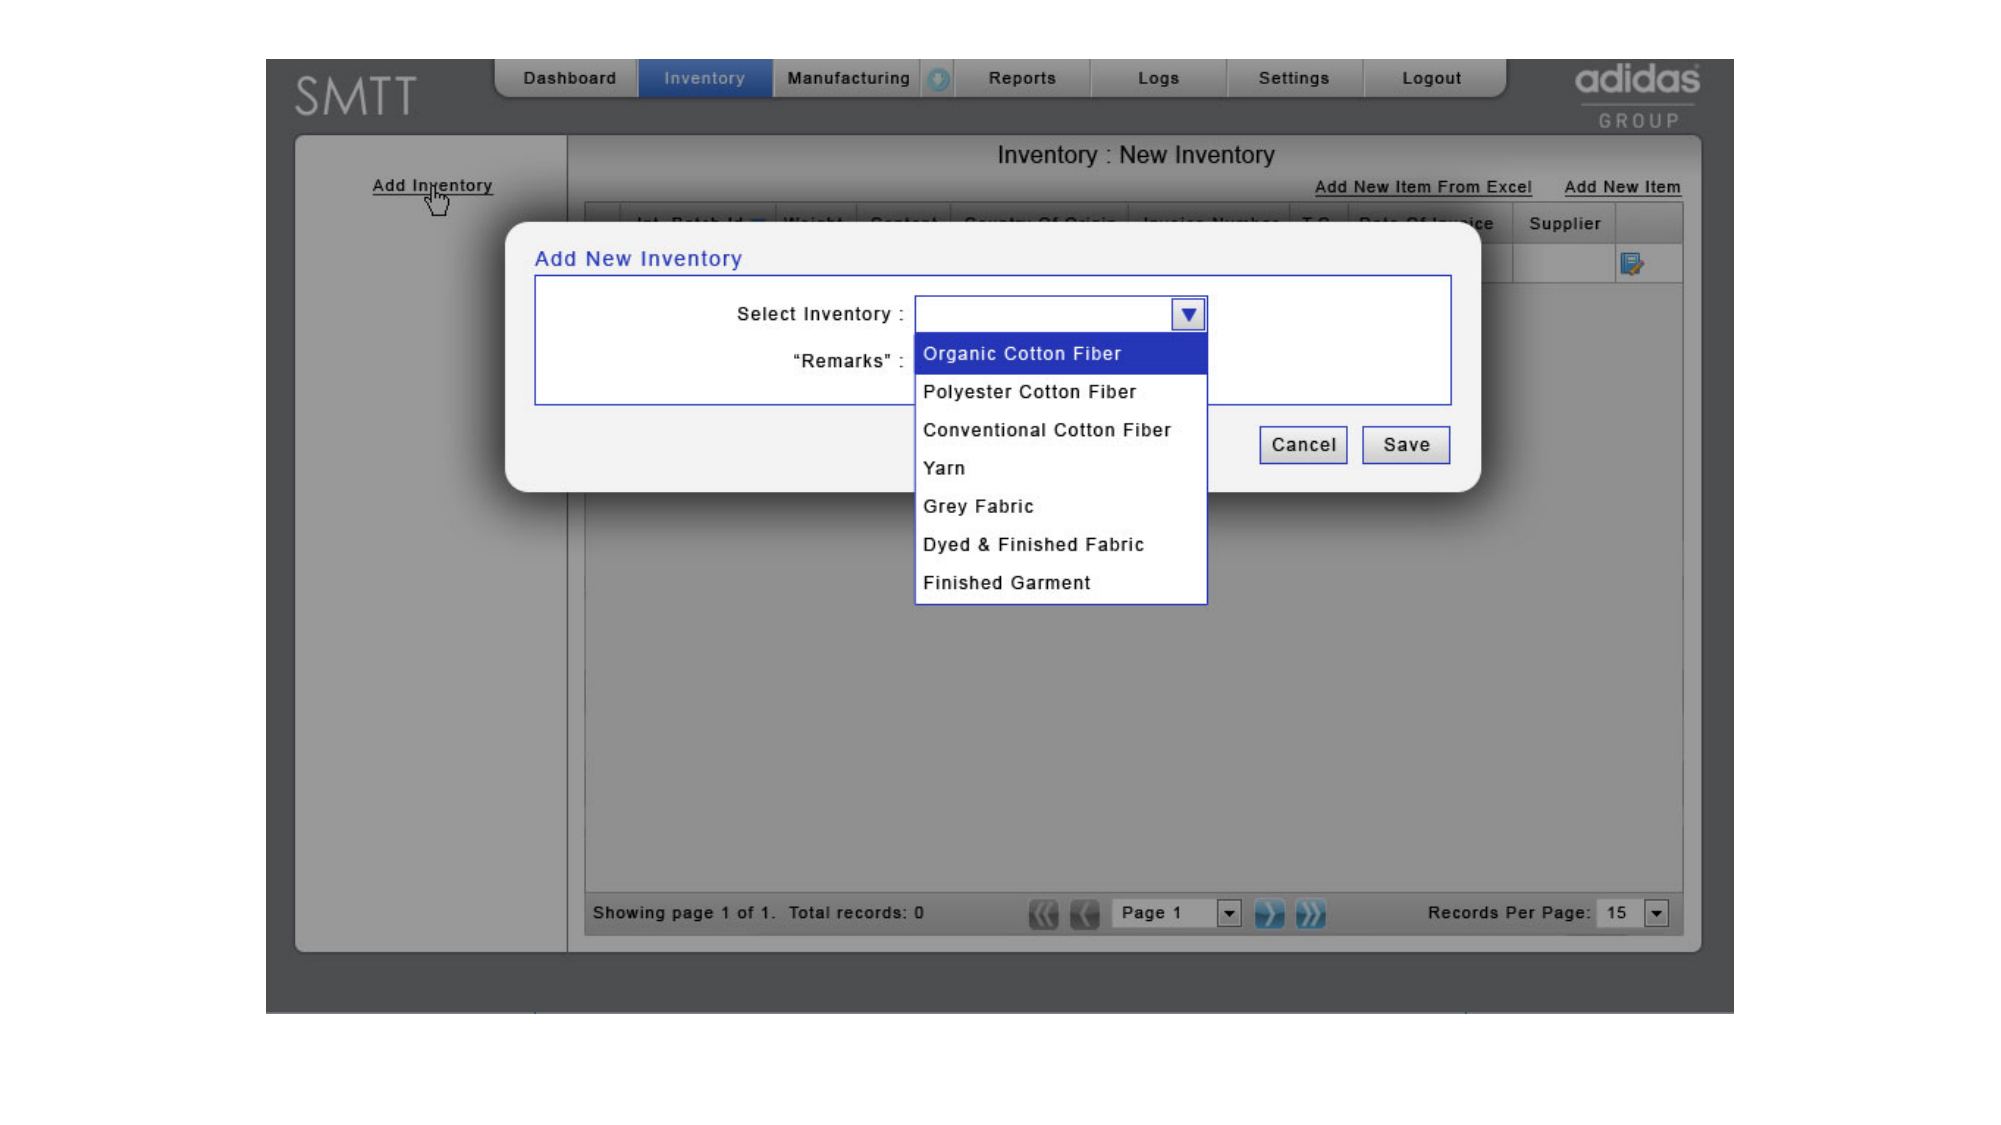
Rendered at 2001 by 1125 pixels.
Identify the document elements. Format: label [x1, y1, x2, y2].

list [266, 59, 1734, 1014]
